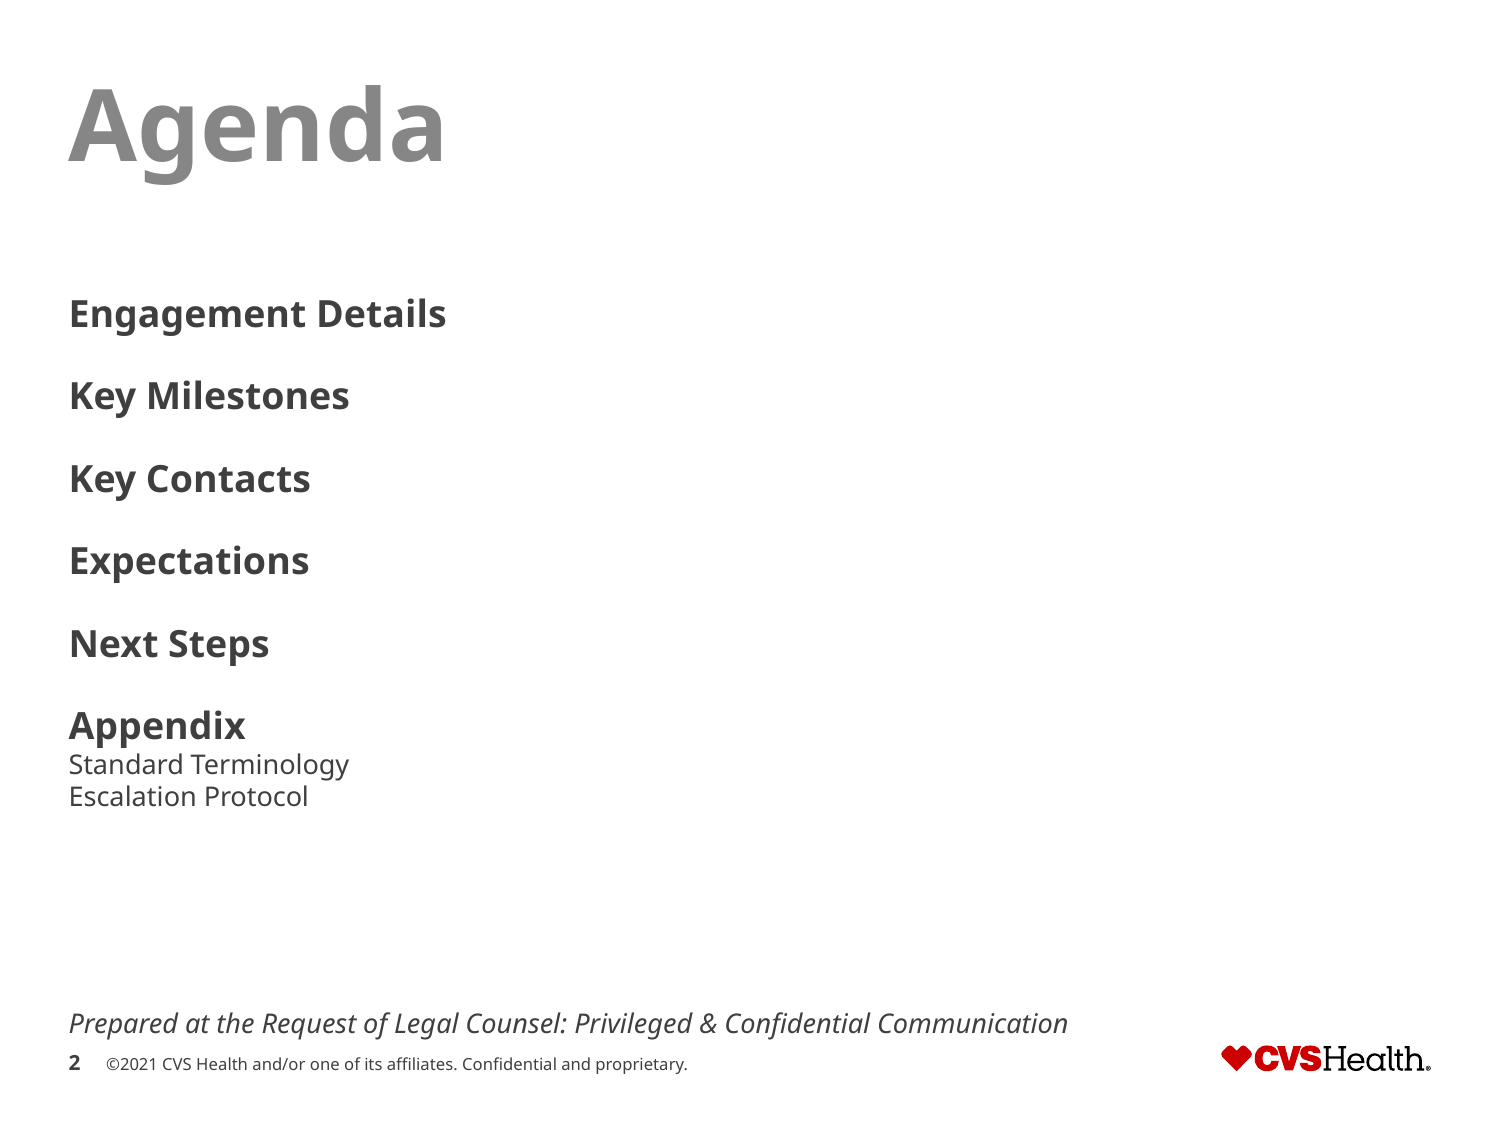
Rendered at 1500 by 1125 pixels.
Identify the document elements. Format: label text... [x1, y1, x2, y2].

list Engagement Details Key Milestones Key Contacts Expectations Next Steps Appendix Standard Terminology Escalation Protocol Prepared at the Request of Legal Counsel: Privileged & Confidential Communication [68, 289, 1234, 971]
